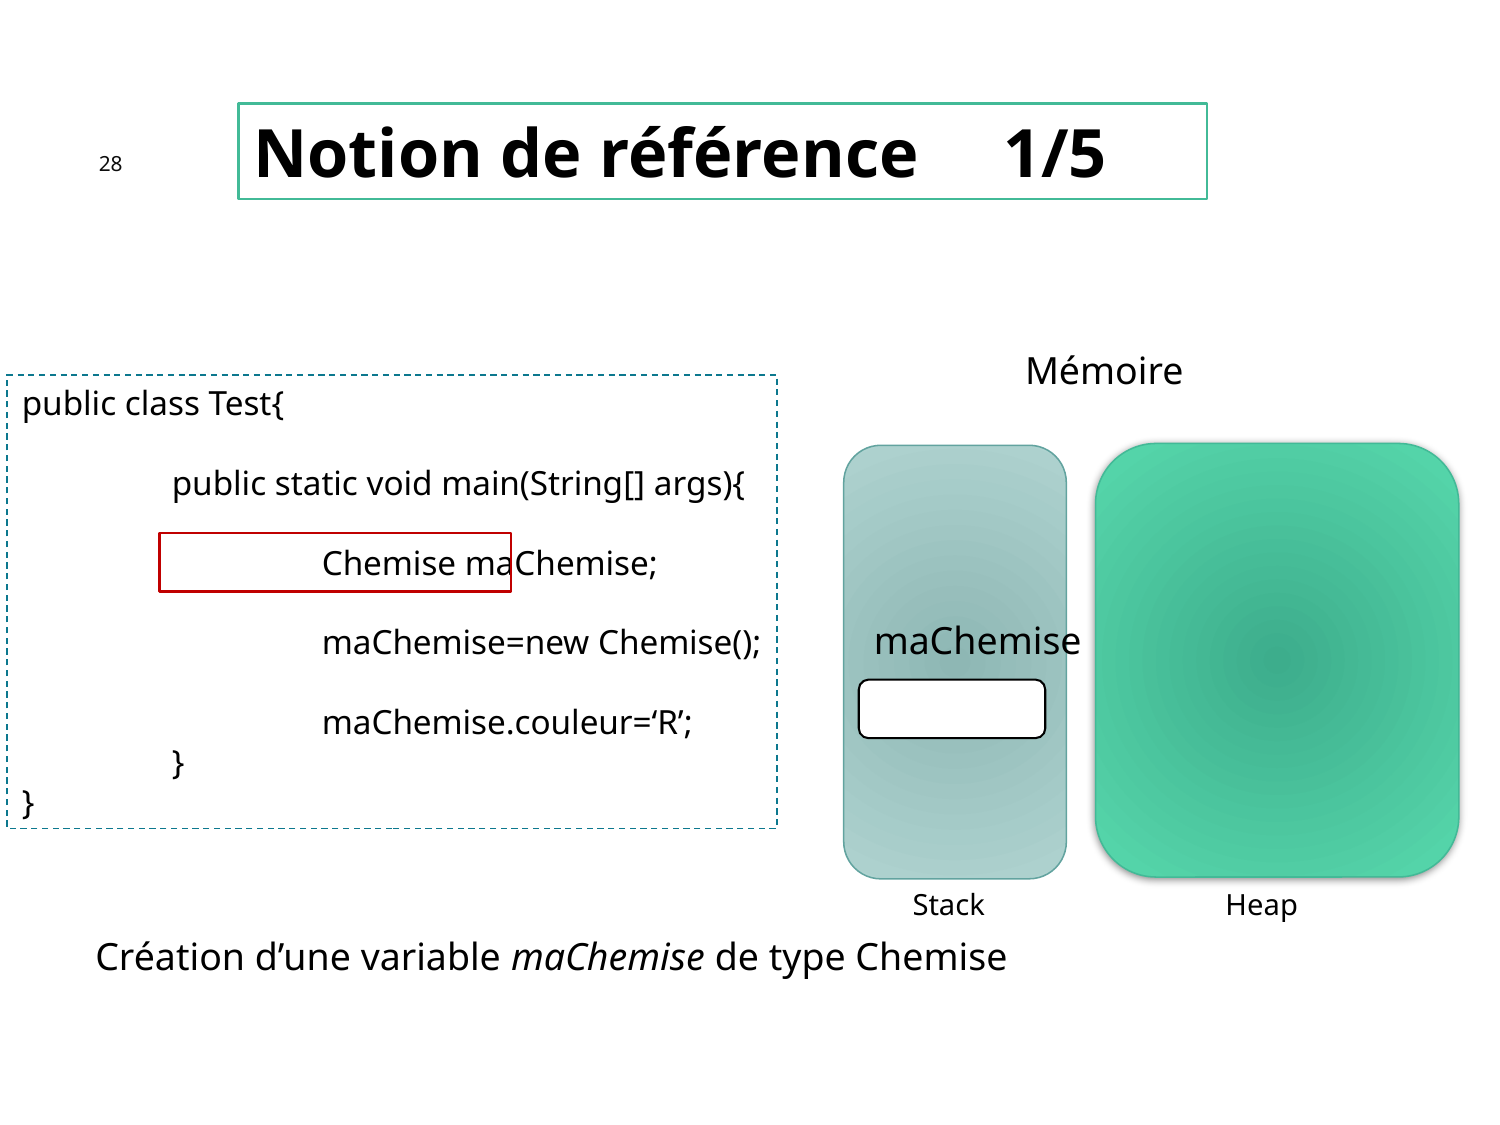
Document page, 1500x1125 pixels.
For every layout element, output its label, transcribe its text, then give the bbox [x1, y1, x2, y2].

slide_number 28 [83, 140, 171, 190]
text_box maChemise [858, 609, 1097, 670]
text_box [158, 532, 512, 593]
text_box [1094, 442, 1460, 878]
text_box Notion de référence 1/5 [237, 102, 1208, 200]
text_box Heap [1210, 878, 1314, 929]
text_box Stack [897, 878, 1000, 929]
text_box public class Test{ public static void main(String[] args){ Chemise maChemise; maChemise=new Chemise(); maChemise.couleur=‘R’; } } [7, 374, 777, 829]
text_box Mémoire [1010, 339, 1199, 400]
text_box Création d’une variable maChemise de type Chemise [80, 925, 1033, 986]
text_box [857, 678, 1047, 740]
text_box [842, 444, 1068, 880]
